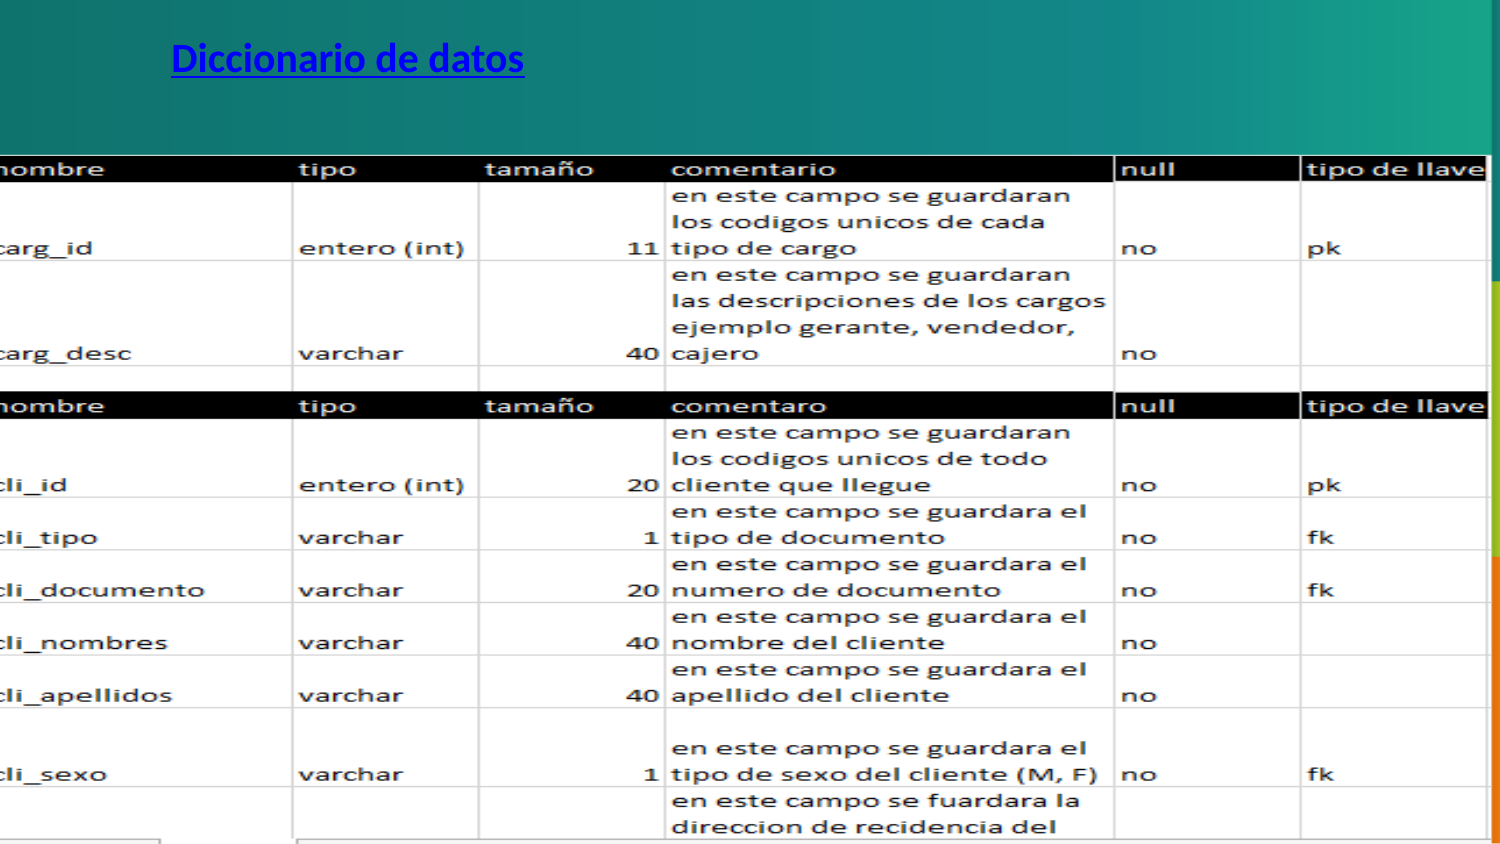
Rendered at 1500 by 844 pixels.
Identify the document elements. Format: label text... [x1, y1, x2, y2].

picture [0, 0, 1500, 844]
text_box Diccionario de datos [156, 23, 982, 89]
